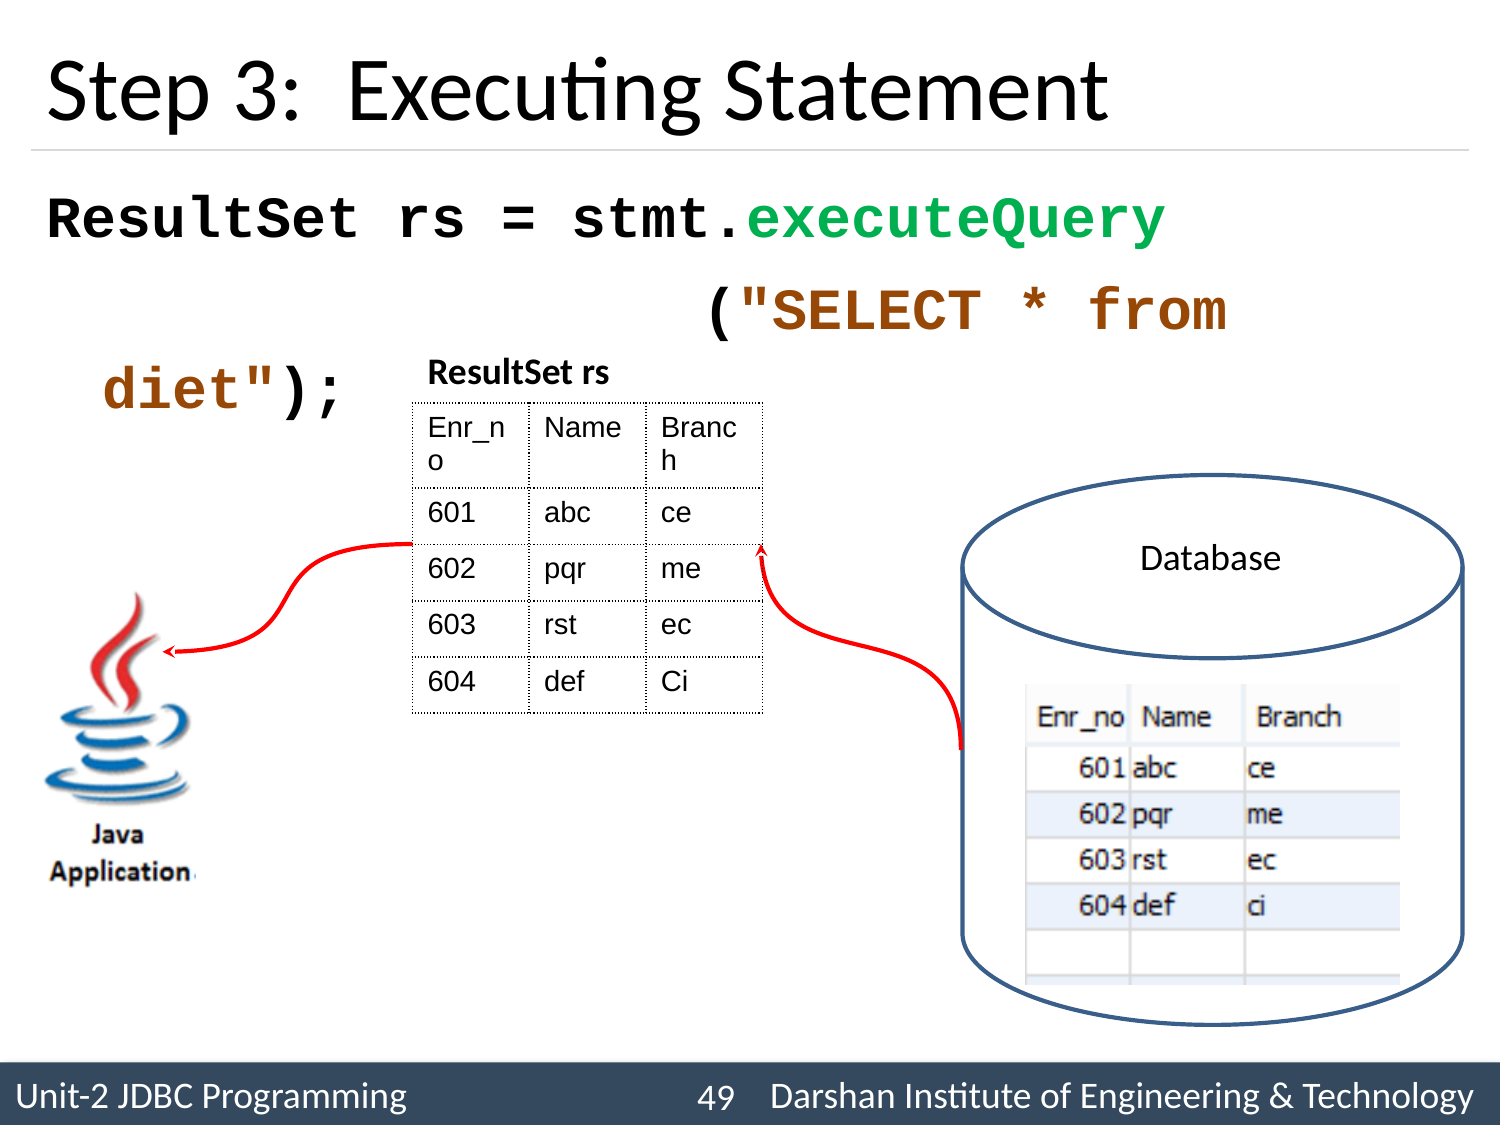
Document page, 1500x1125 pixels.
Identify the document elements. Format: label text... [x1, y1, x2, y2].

table_cell 604 [413, 657, 529, 713]
text_box ResultSet rs [412, 339, 627, 400]
table_cell ec [646, 601, 752, 657]
picture [24, 585, 196, 894]
table_cell ce [646, 488, 762, 545]
table_cell Ci [646, 657, 752, 713]
table_cell 601 [413, 488, 529, 545]
table_cell pqr [529, 545, 646, 601]
table_header Name [529, 403, 646, 488]
table_cell 602 [414, 545, 529, 601]
table_header Enr_no [413, 403, 529, 488]
title Step 3: Executing Statement [31, 17, 1469, 150]
table_cell abc [529, 488, 646, 545]
picture [1025, 684, 1400, 986]
table_cell def [529, 657, 646, 713]
table_header Branch [646, 403, 762, 488]
list ResultSet rs = stmt.executeQuery ("SELECT * from diet"); [31, 162, 1469, 1038]
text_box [162, 543, 413, 652]
table_cell rst [529, 601, 646, 657]
slide_number 49 [624, 1065, 750, 1125]
text_box Database [1124, 524, 1350, 585]
table_cell me [646, 545, 758, 601]
text_box [962, 474, 1463, 1025]
table_cell 603 [415, 601, 529, 657]
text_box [757, 546, 965, 748]
